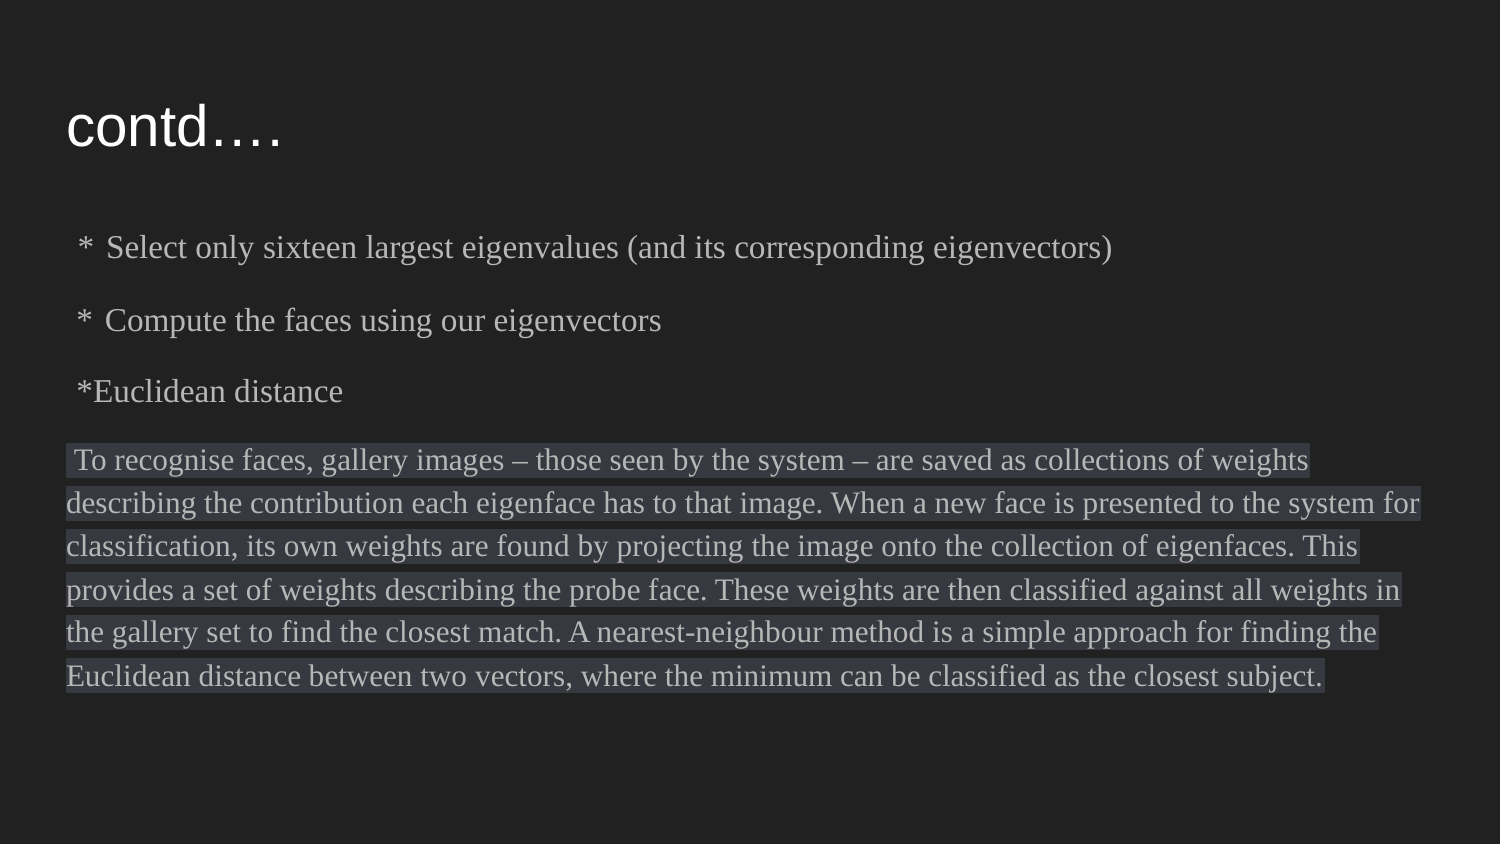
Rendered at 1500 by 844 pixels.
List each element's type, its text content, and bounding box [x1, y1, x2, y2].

title contd…. [51, 72, 1449, 167]
list * Select only sixteen largest eigenvalues (and its corresponding eigenvectors) * Compute the faces using our eigenvectors *Euclidean distance To recognise faces, gallery images – those seen by the system – are saved as collections of weights describing the contribution each eigenface has to that image. When a new face is presented to the system for classification, its own weights are found by projecting the image onto the collection of eigenfaces. This provides a set of weights describing the probe face. These weights are then classified against all weights in the gallery set to find the closest match. A nearest-neighbour method is a simple approach for finding the Euclidean distance between two vectors, where the minimum can be classified as the closest subject. [51, 189, 1449, 750]
